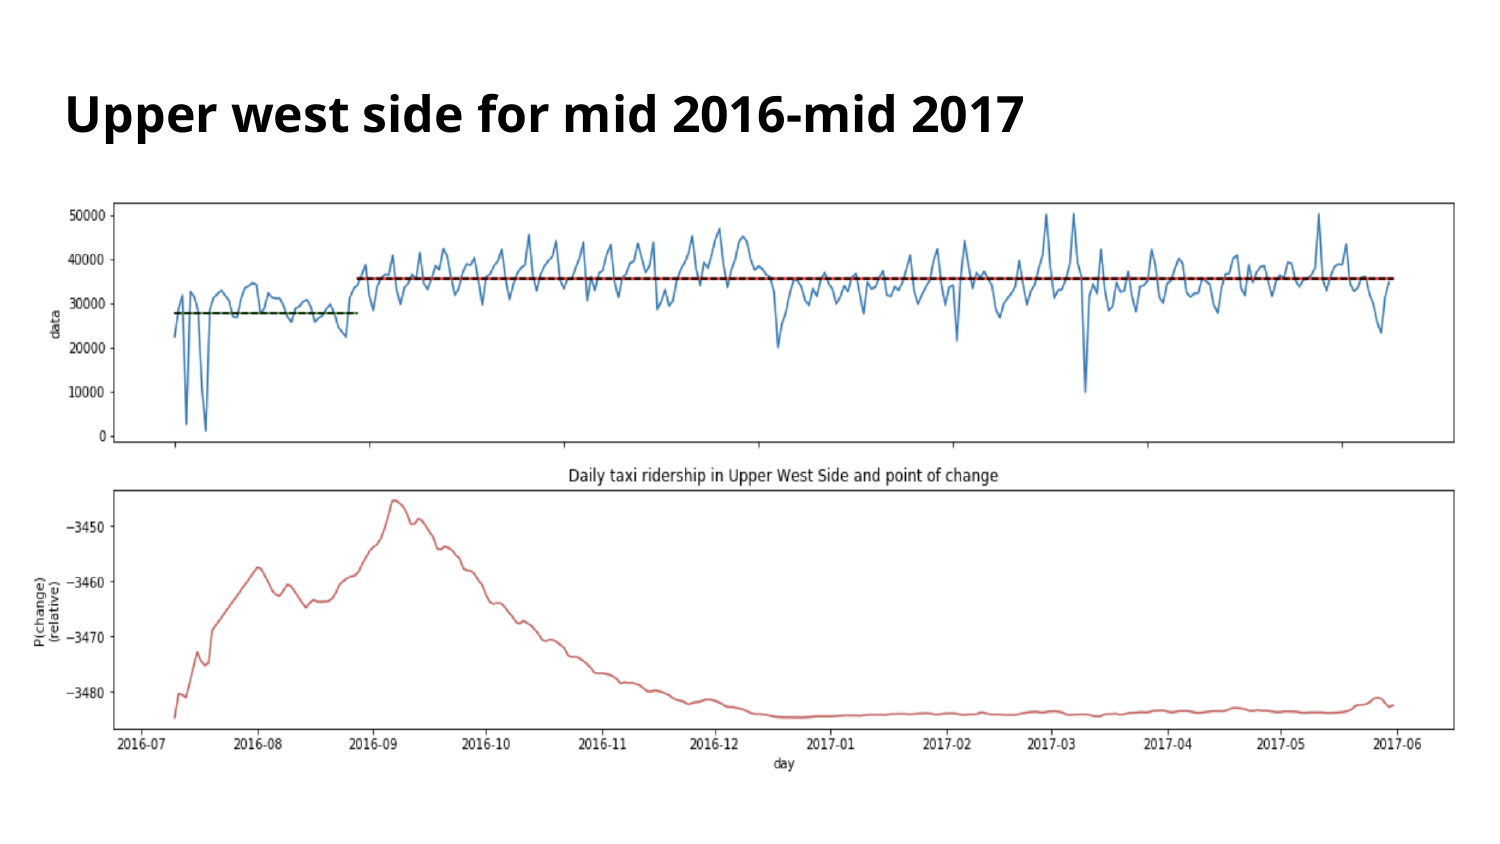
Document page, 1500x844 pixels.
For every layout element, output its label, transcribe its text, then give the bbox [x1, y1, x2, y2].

title Upper west side for mid 2016-mid 2017 [49, 67, 1448, 173]
picture [24, 180, 1476, 789]
